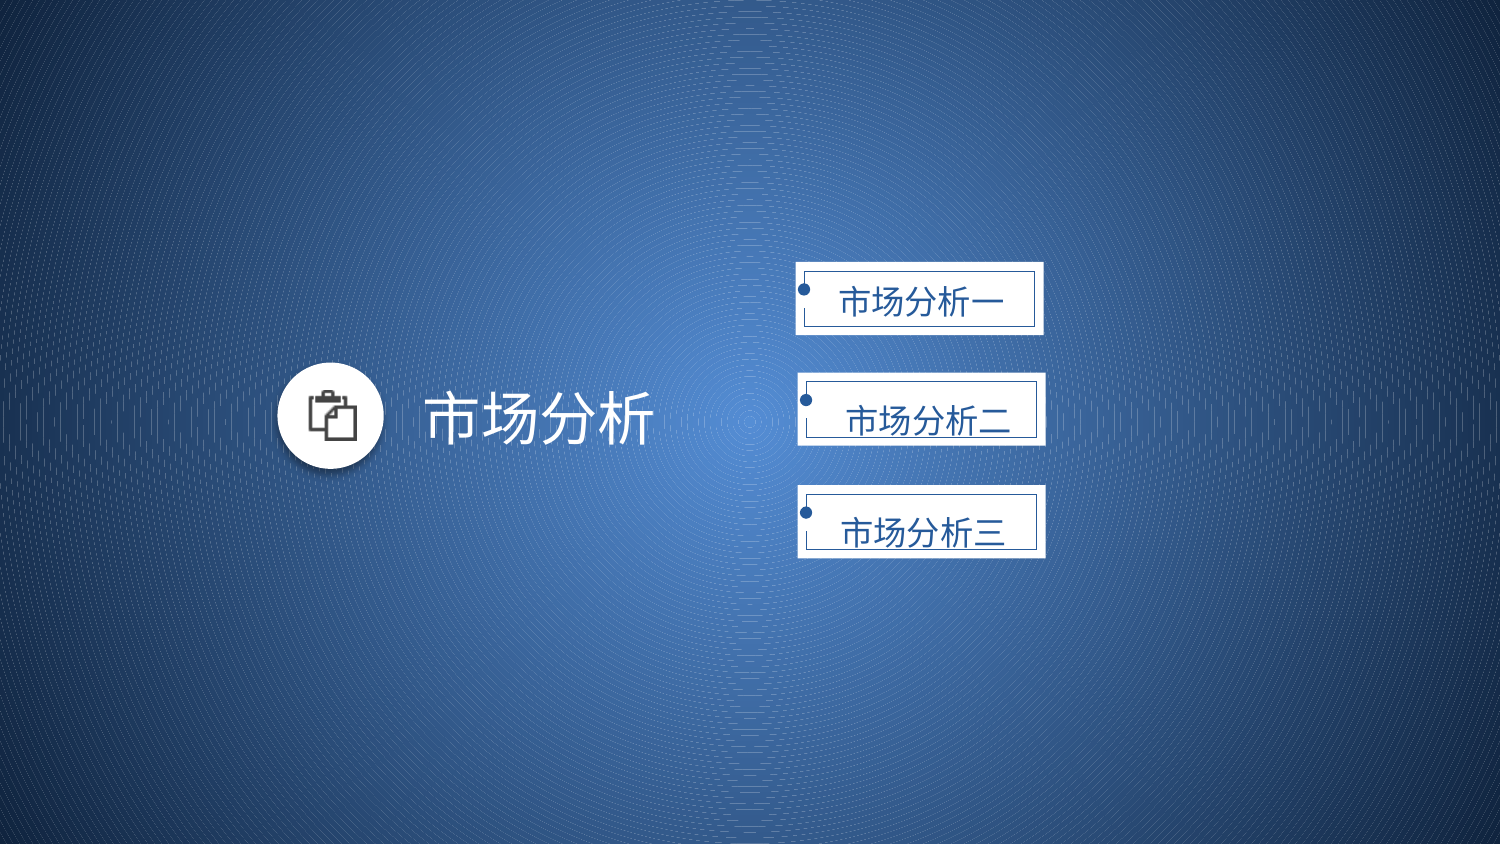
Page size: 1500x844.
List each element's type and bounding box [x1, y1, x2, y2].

text_box [797, 372, 1048, 447]
text_box [795, 253, 1044, 336]
text_box [277, 362, 703, 470]
text_box [797, 484, 1046, 559]
